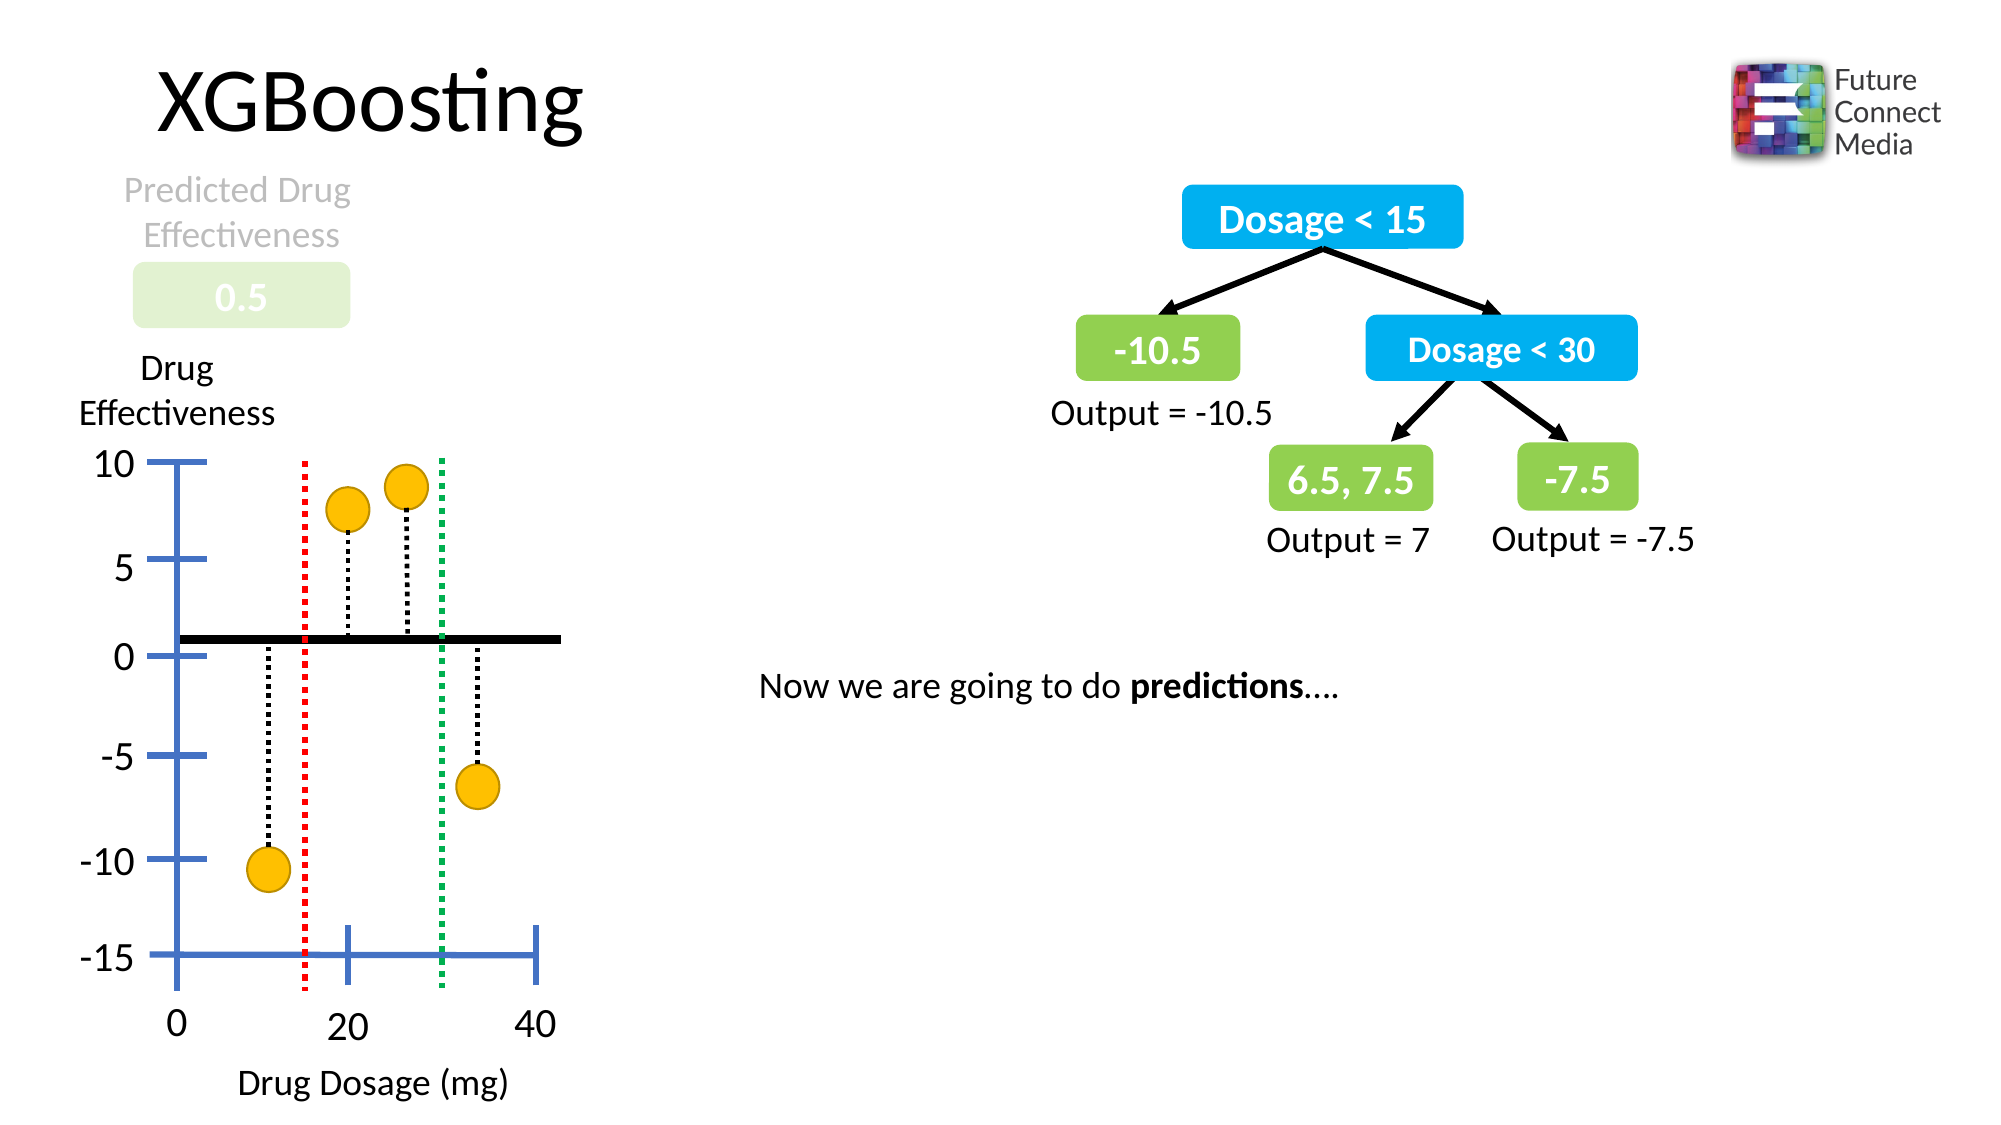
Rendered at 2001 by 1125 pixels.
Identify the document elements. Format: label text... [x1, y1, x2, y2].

text_box -7.5 [1517, 442, 1639, 506]
text_box Output = -7.5 [1465, 506, 1722, 567]
text_box [124, 135, 407, 335]
text_box -10.5 [1074, 313, 1242, 380]
text_box 6.5, 7.5 [1267, 443, 1435, 507]
text_box Dosage < 30 [1364, 313, 1639, 382]
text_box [1158, 248, 1322, 315]
title XGBoosting [142, 0, 639, 159]
text_box Output = -10.5 [1033, 380, 1291, 441]
picture [1731, 5, 1943, 218]
text_box Now we are going to do predictions…. [744, 653, 1519, 714]
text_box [1472, 370, 1569, 442]
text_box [1322, 248, 1502, 315]
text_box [56, 335, 579, 1112]
text_box Output = 7 [1220, 507, 1477, 568]
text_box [1390, 370, 1461, 442]
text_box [98, 157, 385, 328]
text_box Dosage < 15 [1181, 183, 1465, 248]
